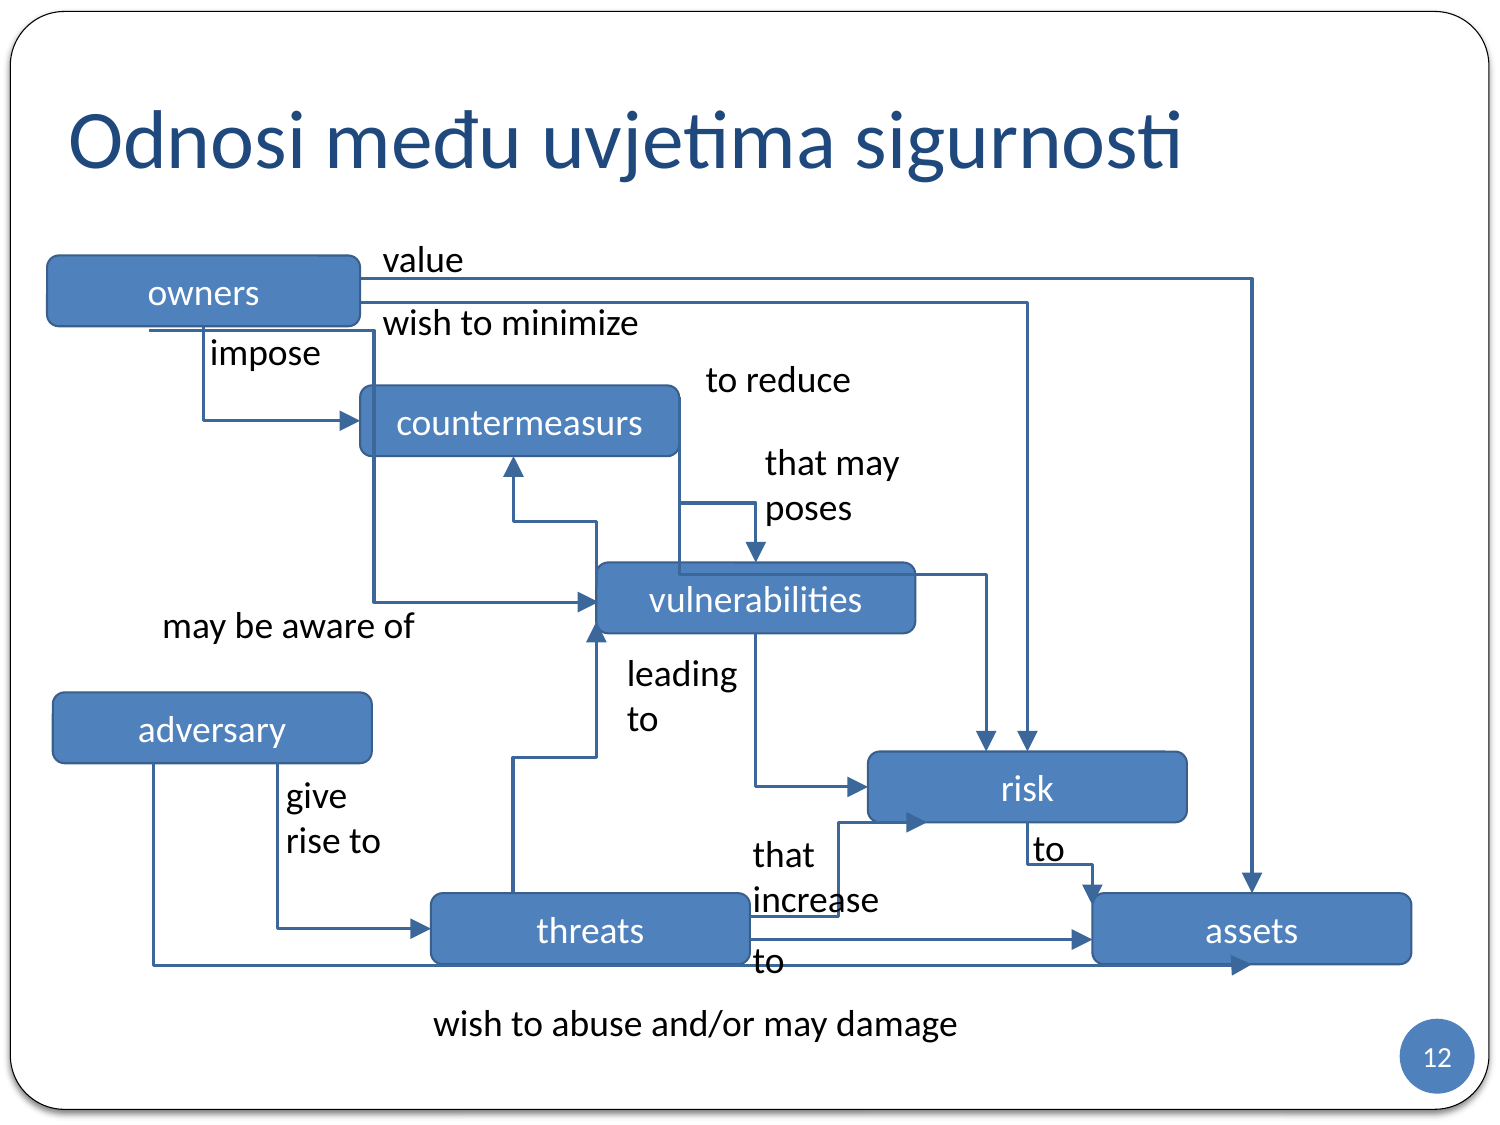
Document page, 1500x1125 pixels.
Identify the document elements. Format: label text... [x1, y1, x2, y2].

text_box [46, 227, 1412, 1053]
title Odnosi među uvjetima sigurnosti [52, 44, 1460, 233]
slide_number 12 [1400, 1018, 1475, 1094]
